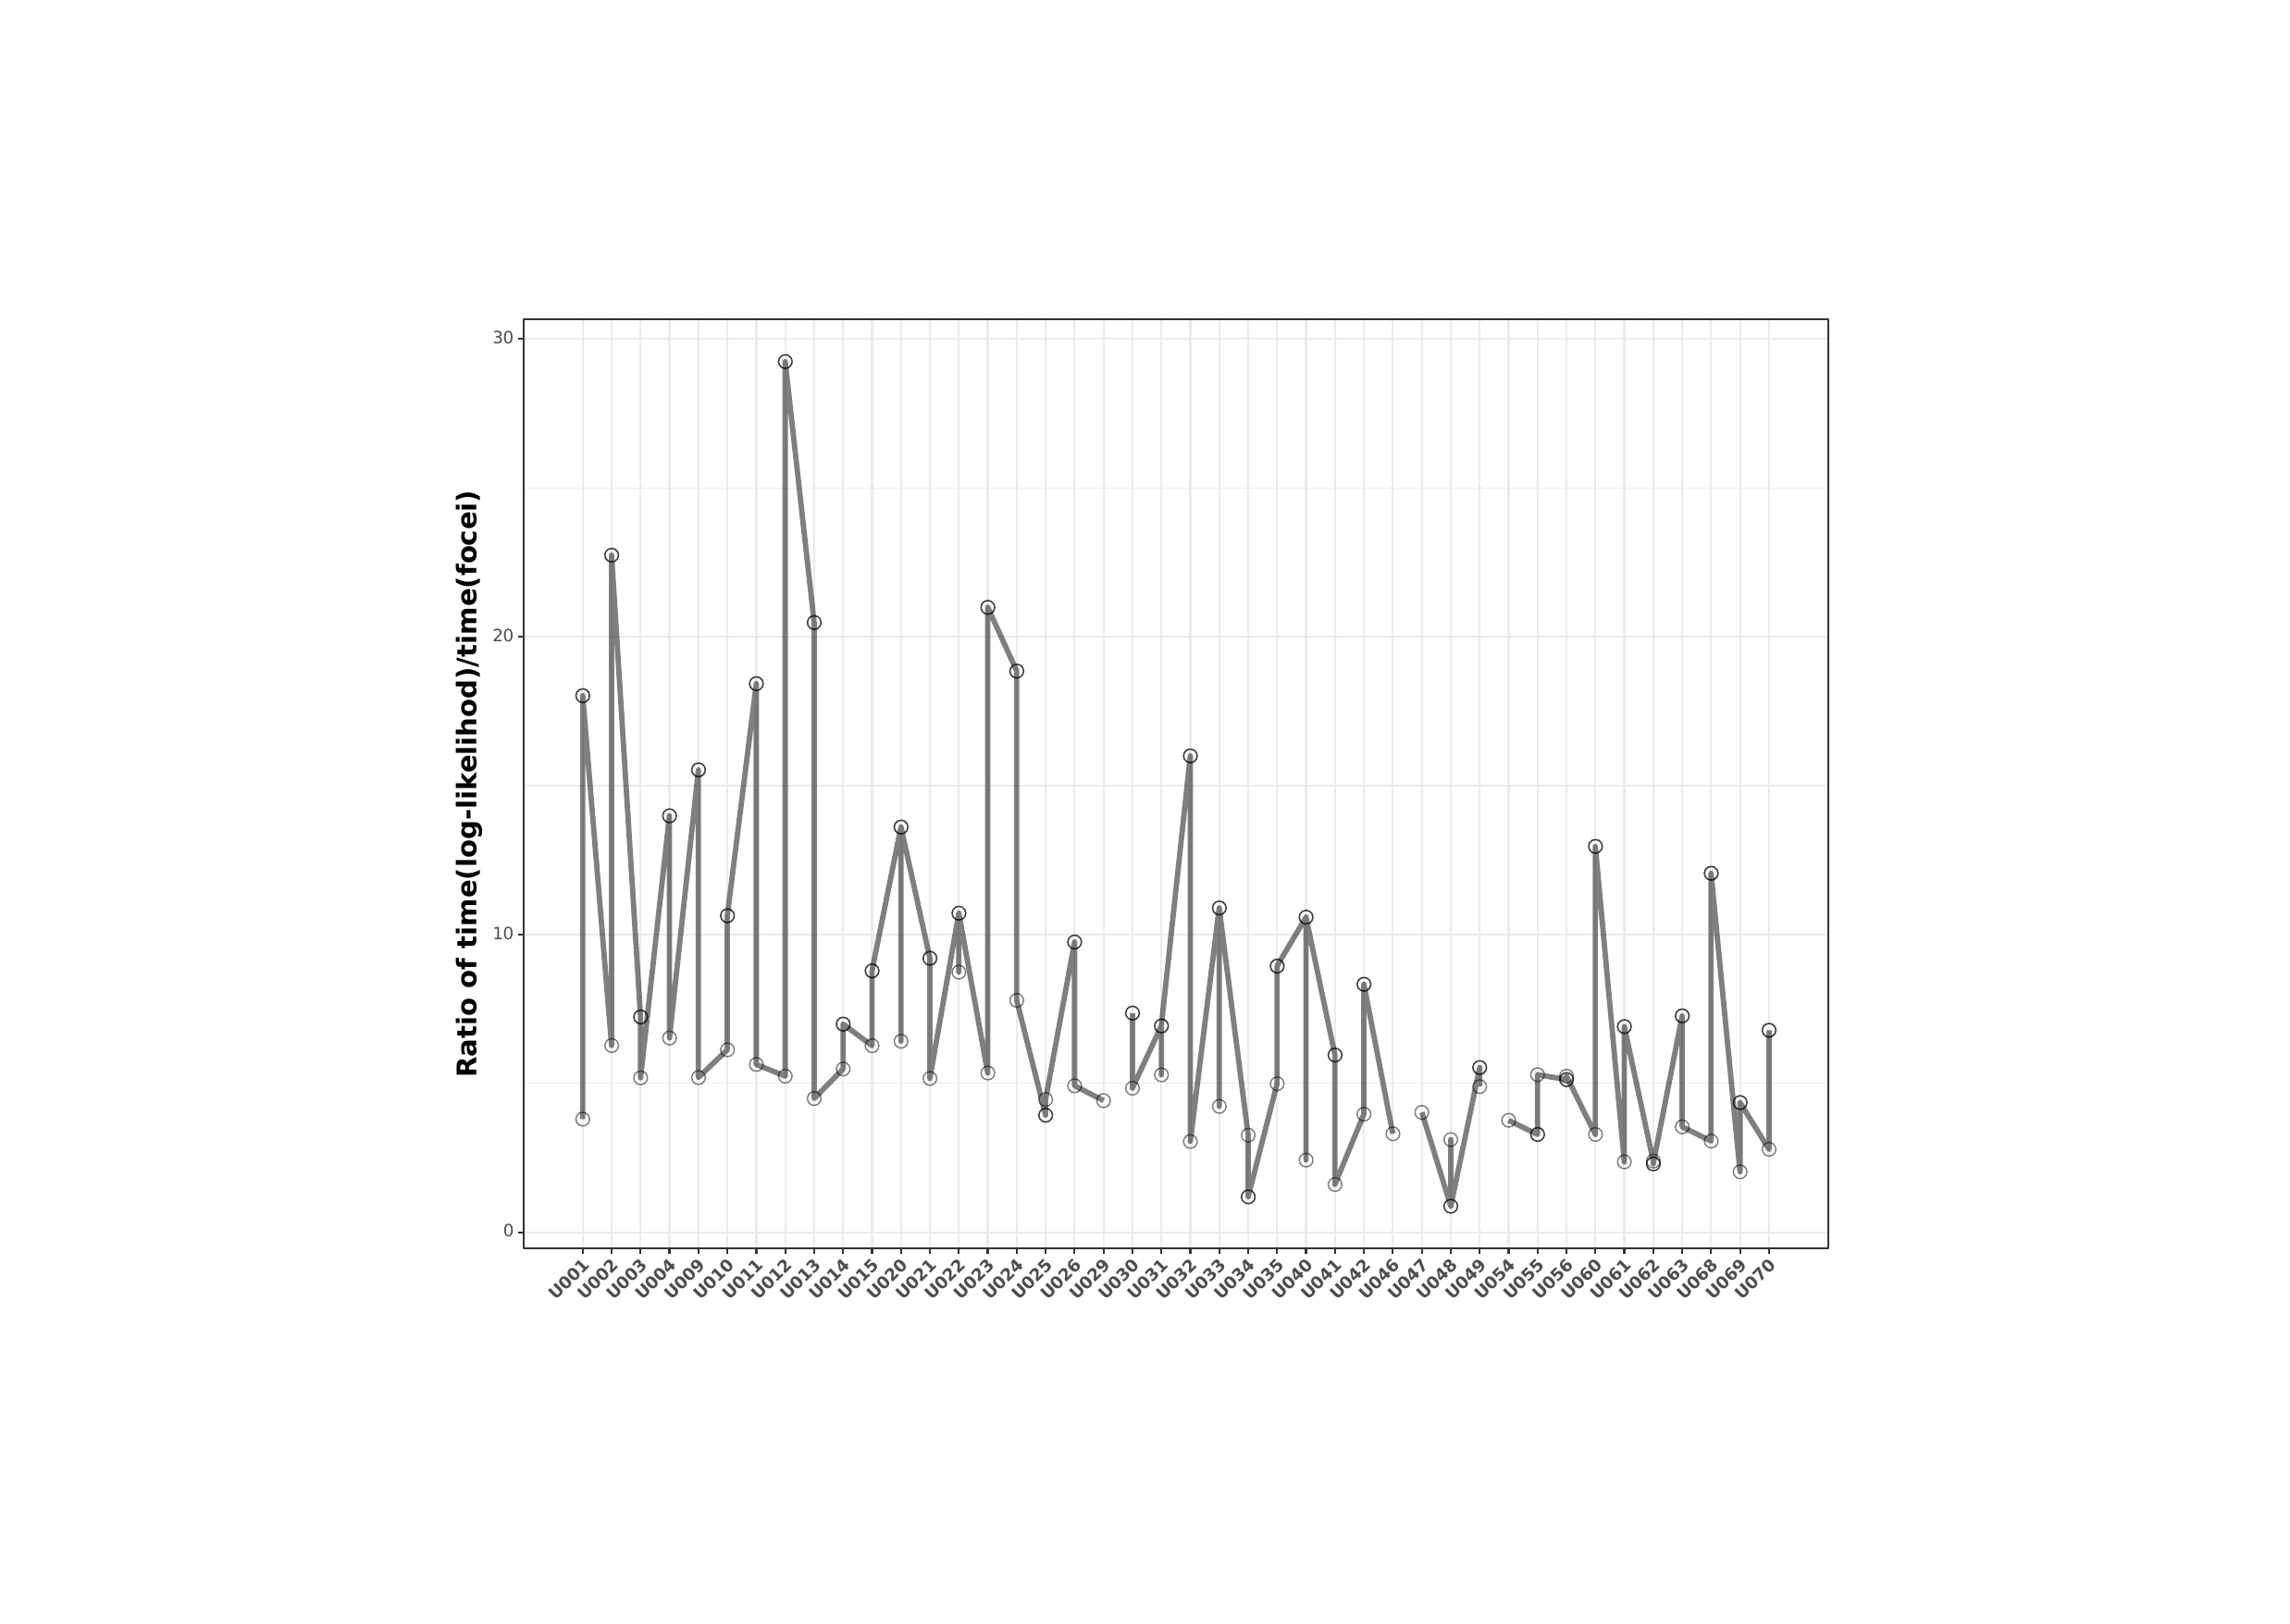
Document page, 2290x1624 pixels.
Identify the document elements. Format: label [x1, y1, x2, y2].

text_box [451, 308, 1839, 1316]
